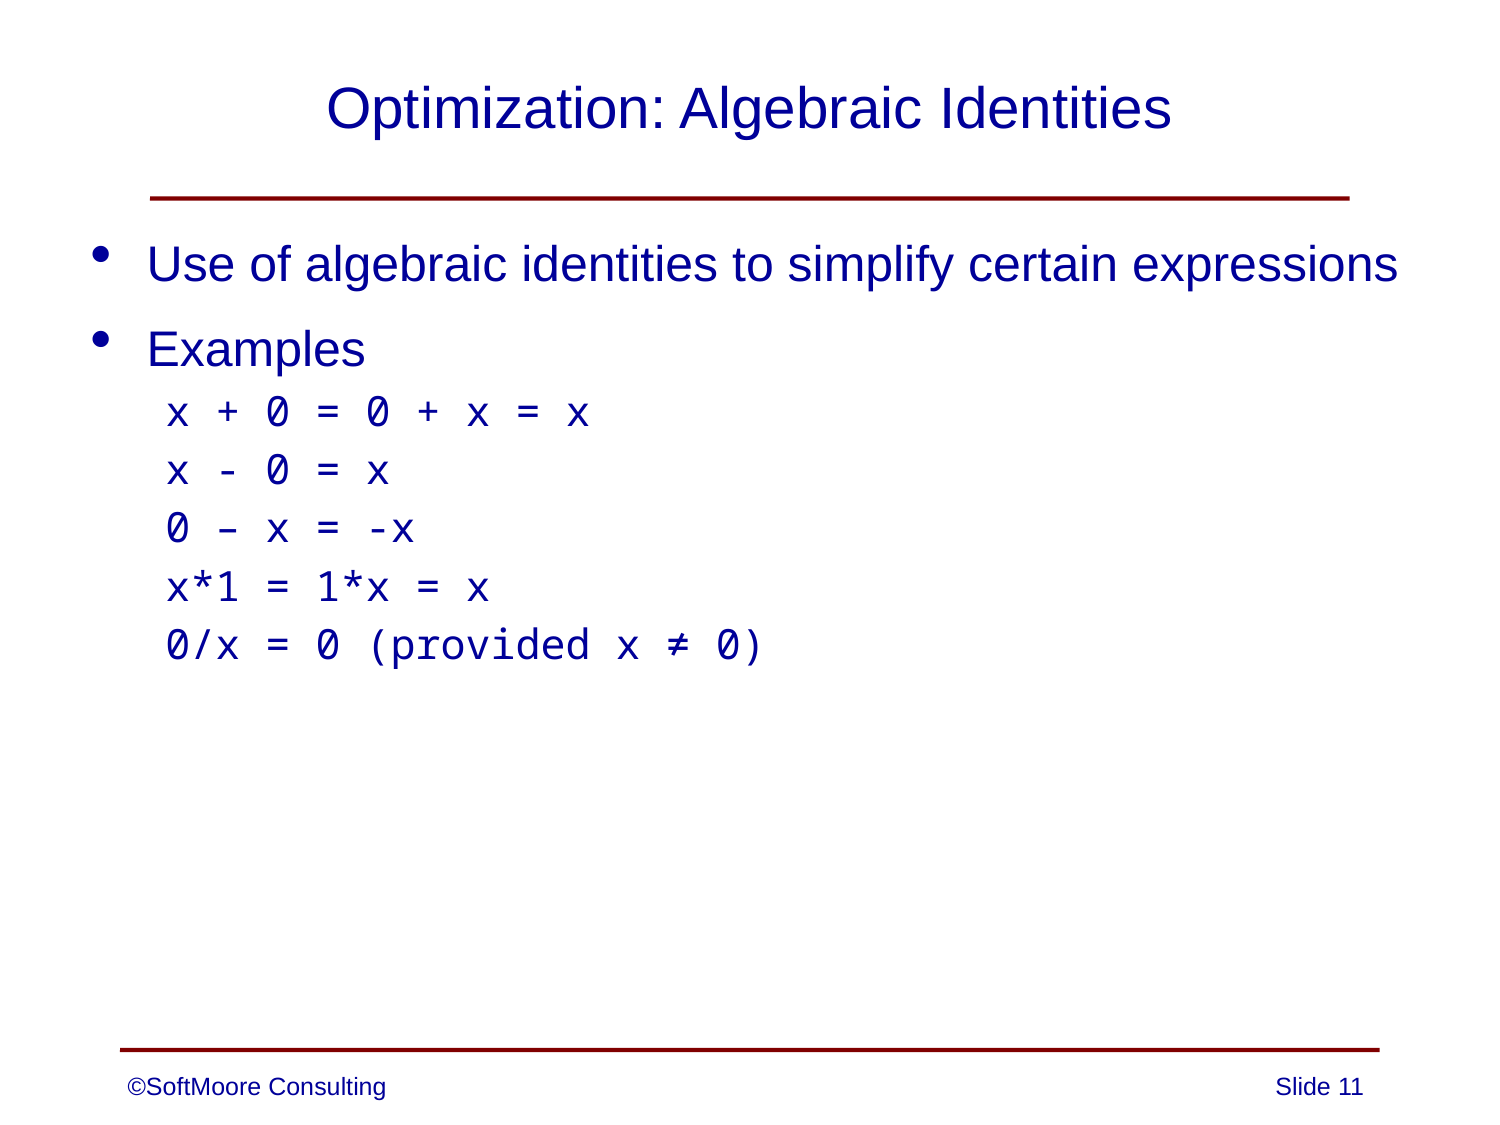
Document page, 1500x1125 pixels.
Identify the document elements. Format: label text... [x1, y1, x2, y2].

footer ©SoftMoore Consulting [111, 1061, 563, 1109]
slide_number Slide 11 [1078, 1061, 1380, 1109]
title Optimization: Algebraic Identities [149, 22, 1350, 188]
list Use of algebraic identities to simplify certain expressions Examples x + 0 = 0 + x = x x - 0 = x 0 – x = -x x*1 = 1*x = x 0/x = 0 (provided x ≠ 0) [74, 223, 1425, 1034]
